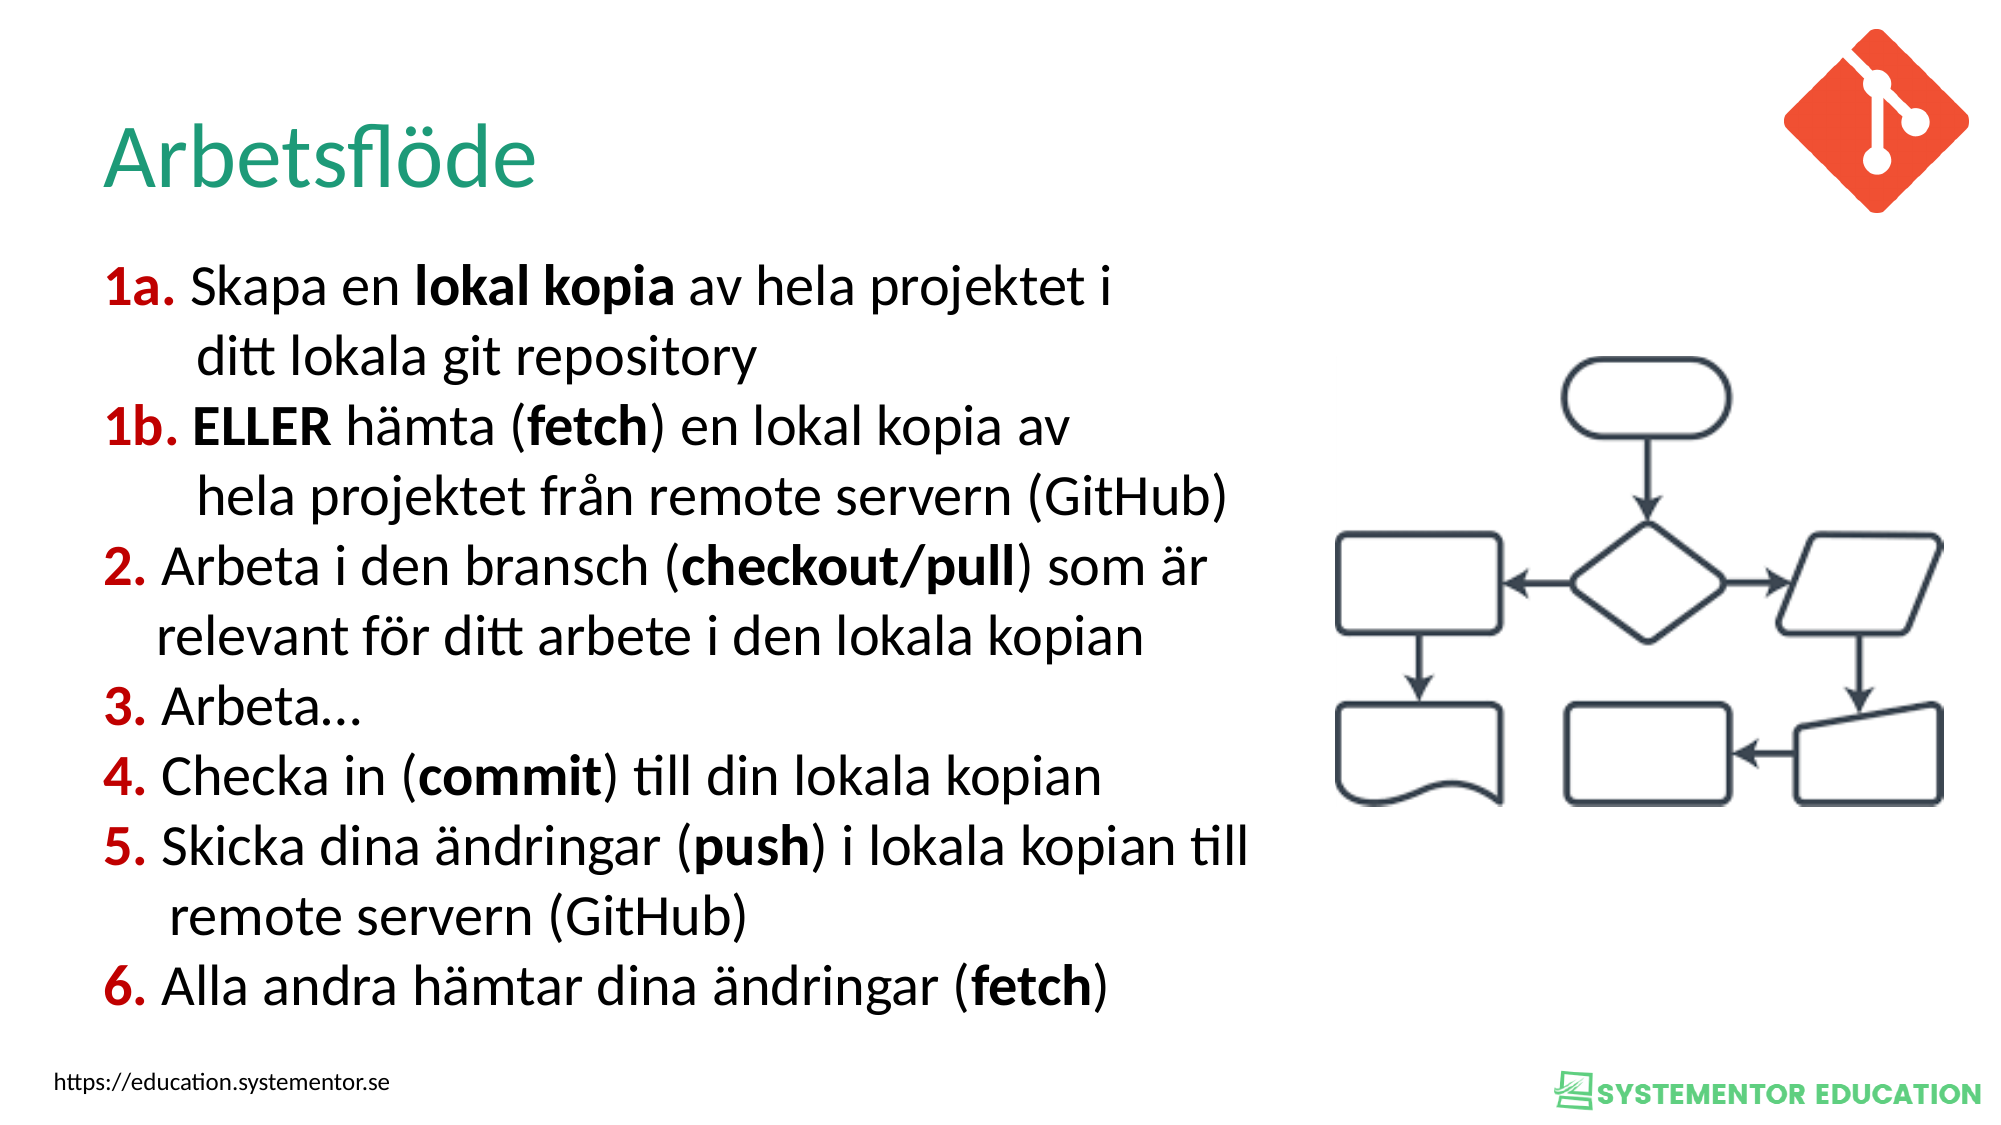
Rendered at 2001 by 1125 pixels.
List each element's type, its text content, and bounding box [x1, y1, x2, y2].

text_box Arbetsflöde [88, 88, 1624, 253]
picture [1335, 356, 1944, 807]
picture [1784, 28, 1969, 214]
picture [1545, 1058, 1995, 1125]
text_box 1a. Skapa en lokal kopia av hela projektet i ditt lokala git repository 1b. ELLER hämta (fetch) en lokal kopia av hela projektet från remote servern (GitHub) 2. Arbeta i den bransch (checkout/pull) som är relevant för ditt arbete i den lokala kopian 3. Arbeta… 4. Checka in (commit) till din lokala kopian 5. Skicka dina ändringar (push) i lokala kopian till remote servern (GitHub) 6. Alla andra hämtar dina ändringar (fetch) [88, 239, 1275, 1025]
